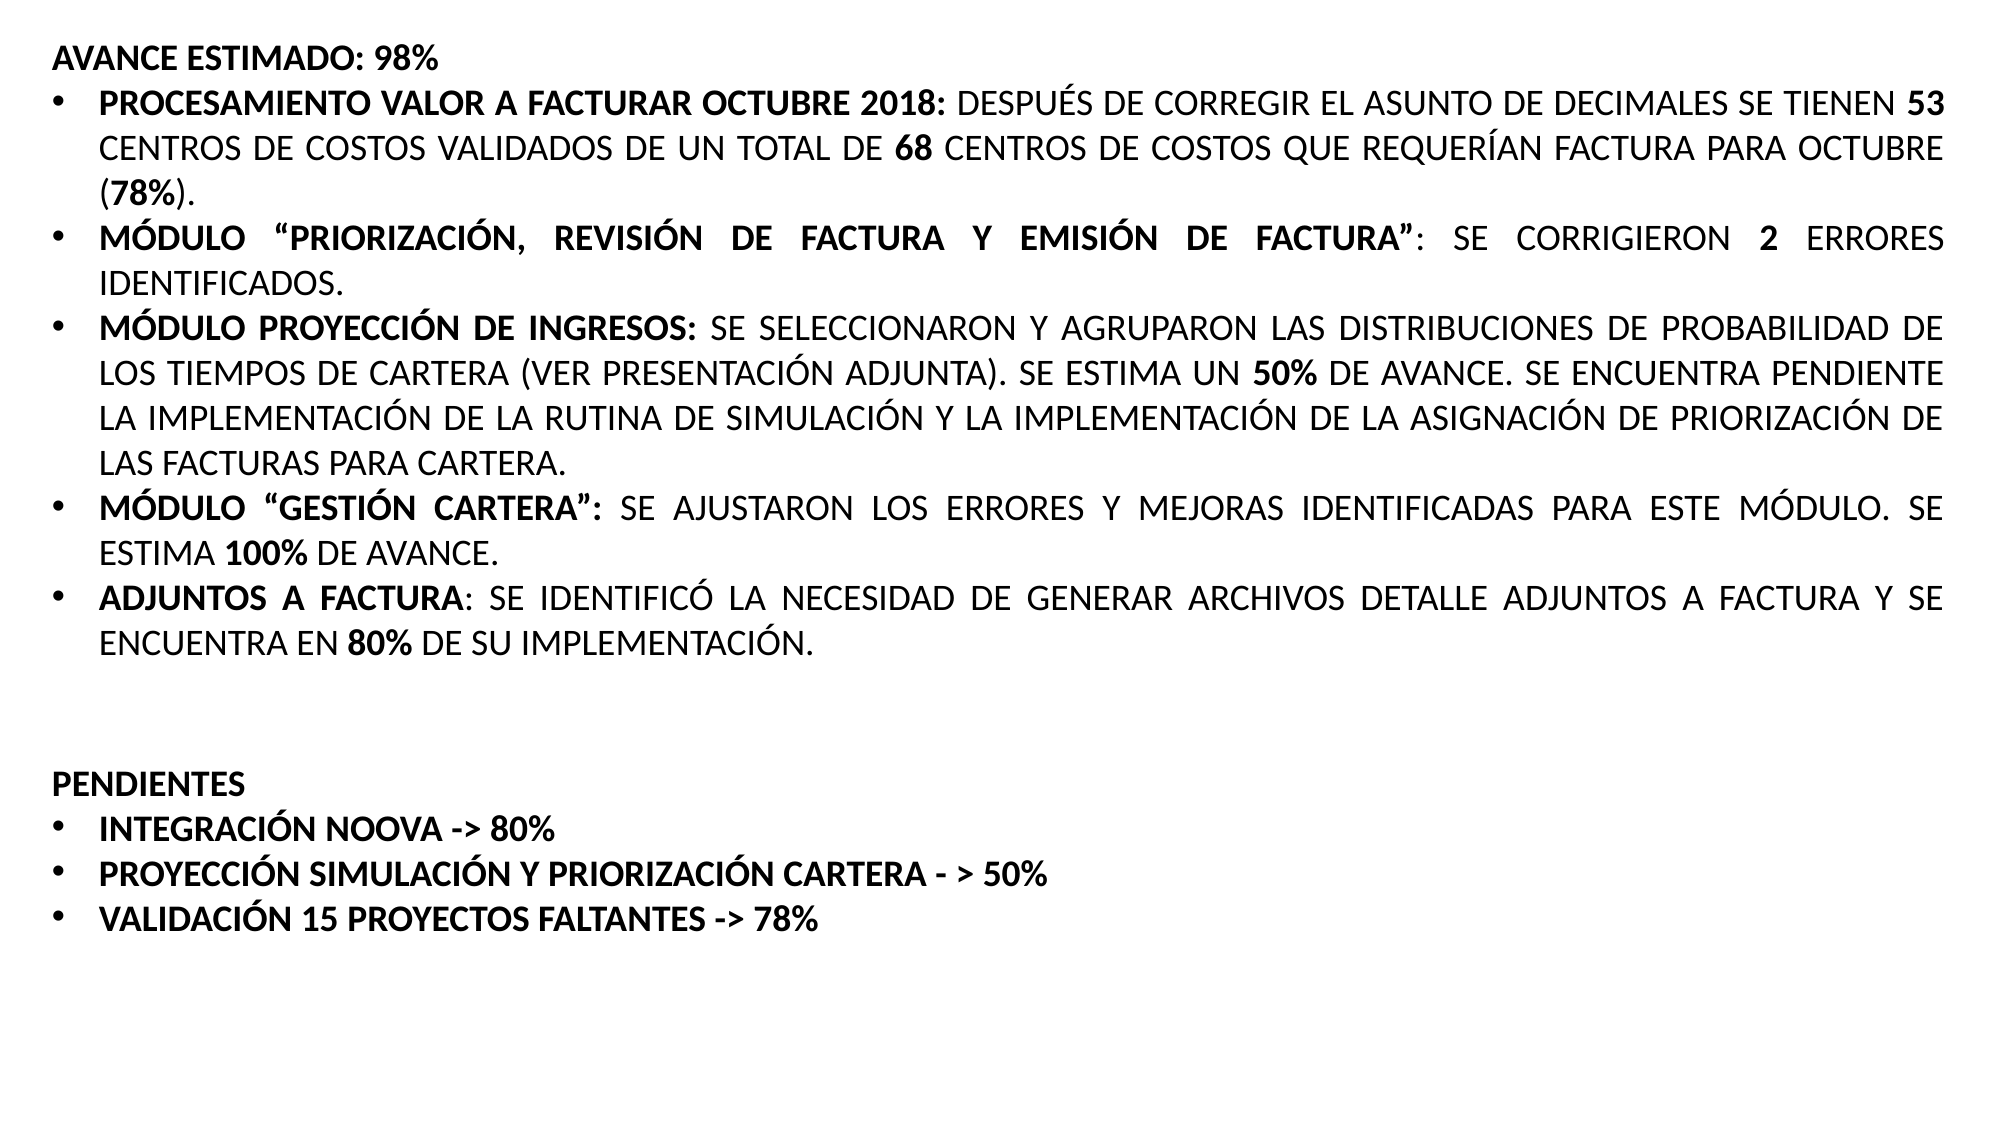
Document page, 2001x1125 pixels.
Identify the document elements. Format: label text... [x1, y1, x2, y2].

text_box AVANCE ESTIMADO: 98% PROCESAMIENTO VALOR A FACTURAR OCTUBRE 2018: DESPUÉS DE CORREGIR EL ASUNTO DE DECIMALES SE TIENEN 53 CENTROS DE COSTOS VALIDADOS DE UN TOTAL DE 68 CENTROS DE COSTOS QUE REQUERÍAN FACTURA PARA OCTUBRE (78%). MÓDULO “PRIORIZACIÓN, REVISIÓN DE FACTURA Y EMISIÓN DE FACTURA”: SE CORRIGIERON 2 ERRORES IDENTIFICADOS. MÓDULO PROYECCIÓN DE INGRESOS: SE SELECCIONARON Y AGRUPARON LAS DISTRIBUCIONES DE PROBABILIDAD DE LOS TIEMPOS DE CARTERA (VER PRESENTACIÓN ADJUNTA). SE ESTIMA UN 50% DE AVANCE. SE ENCUENTRA PENDIENTE LA IMPLEMENTACIÓN DE LA RUTINA DE SIMULACIÓN Y LA IMPLEMENTACIÓN DE LA ASIGNACIÓN DE PRIORIZACIÓN DE LAS FACTURAS PARA CARTERA. MÓDULO “GESTIÓN CARTERA”: SE AJUSTARON LOS ERRORES Y MEJORAS IDENTIFICADAS PARA ESTE MÓDULO. SE ESTIMA 100% DE AVANCE. ADJUNTOS A FACTURA: SE IDENTIFICÓ LA NECESIDAD DE GENERAR ARCHIVOS DETALLE ADJUNTOS A FACTURA Y SE ENCUENTRA EN 80% DE SU IMPLEMENTACIÓN. [37, 26, 1960, 671]
text_box PENDIENTES INTEGRACIÓN NOOVA -> 80% PROYECCIÓN SIMULACIÓN Y PRIORIZACIÓN CARTERA - > 50% VALIDACIÓN 15 PROYECTOS FALTANTES -> 78% [37, 751, 1960, 991]
